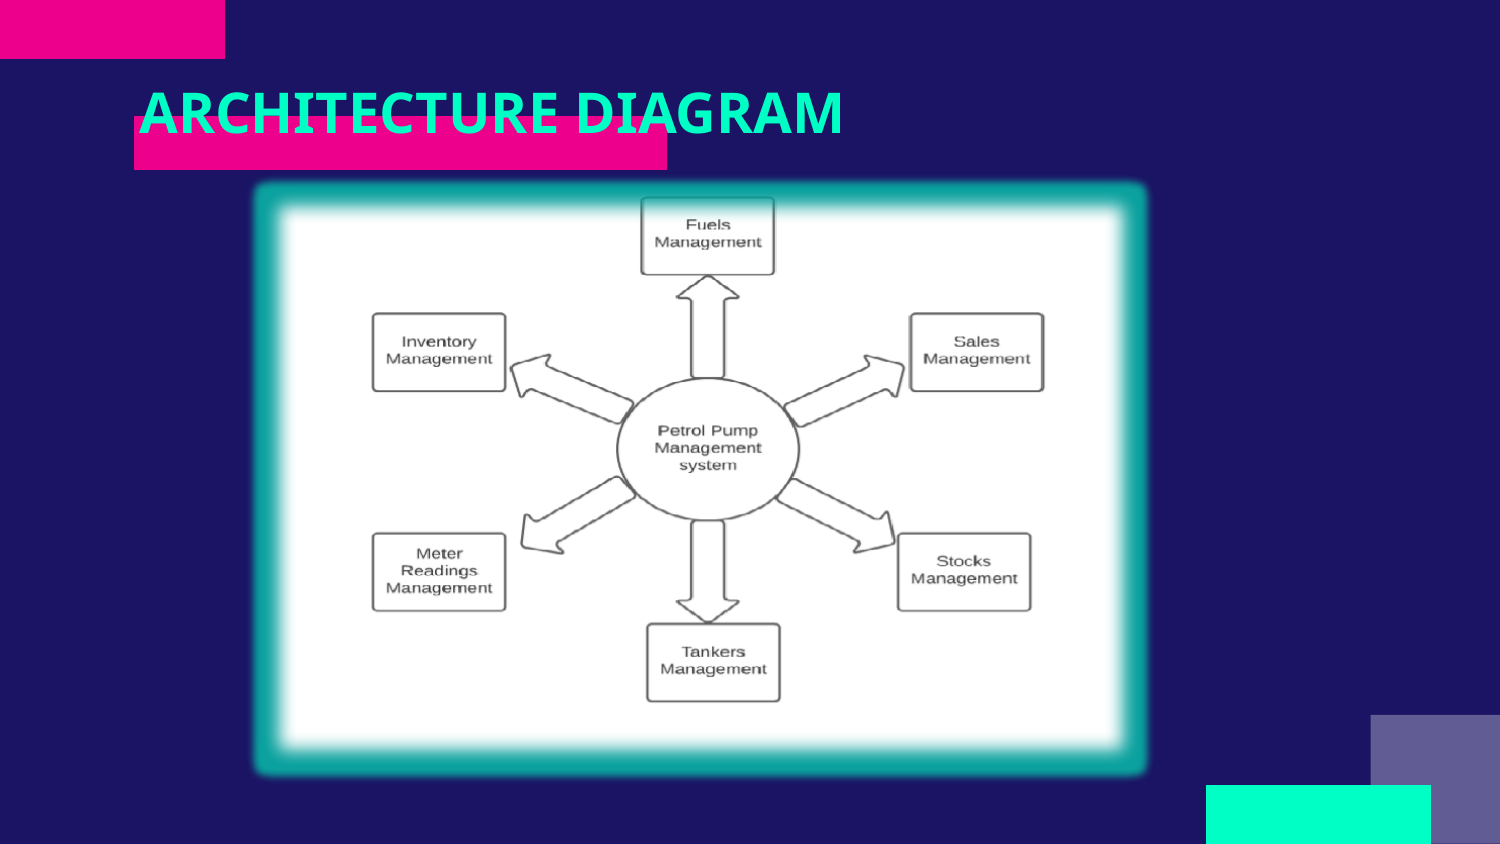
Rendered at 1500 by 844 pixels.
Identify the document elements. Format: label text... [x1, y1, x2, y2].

title ARCHITECTURE DIAGRAM [124, 62, 1366, 172]
picture [260, 188, 1141, 769]
picture [134, 116, 667, 171]
